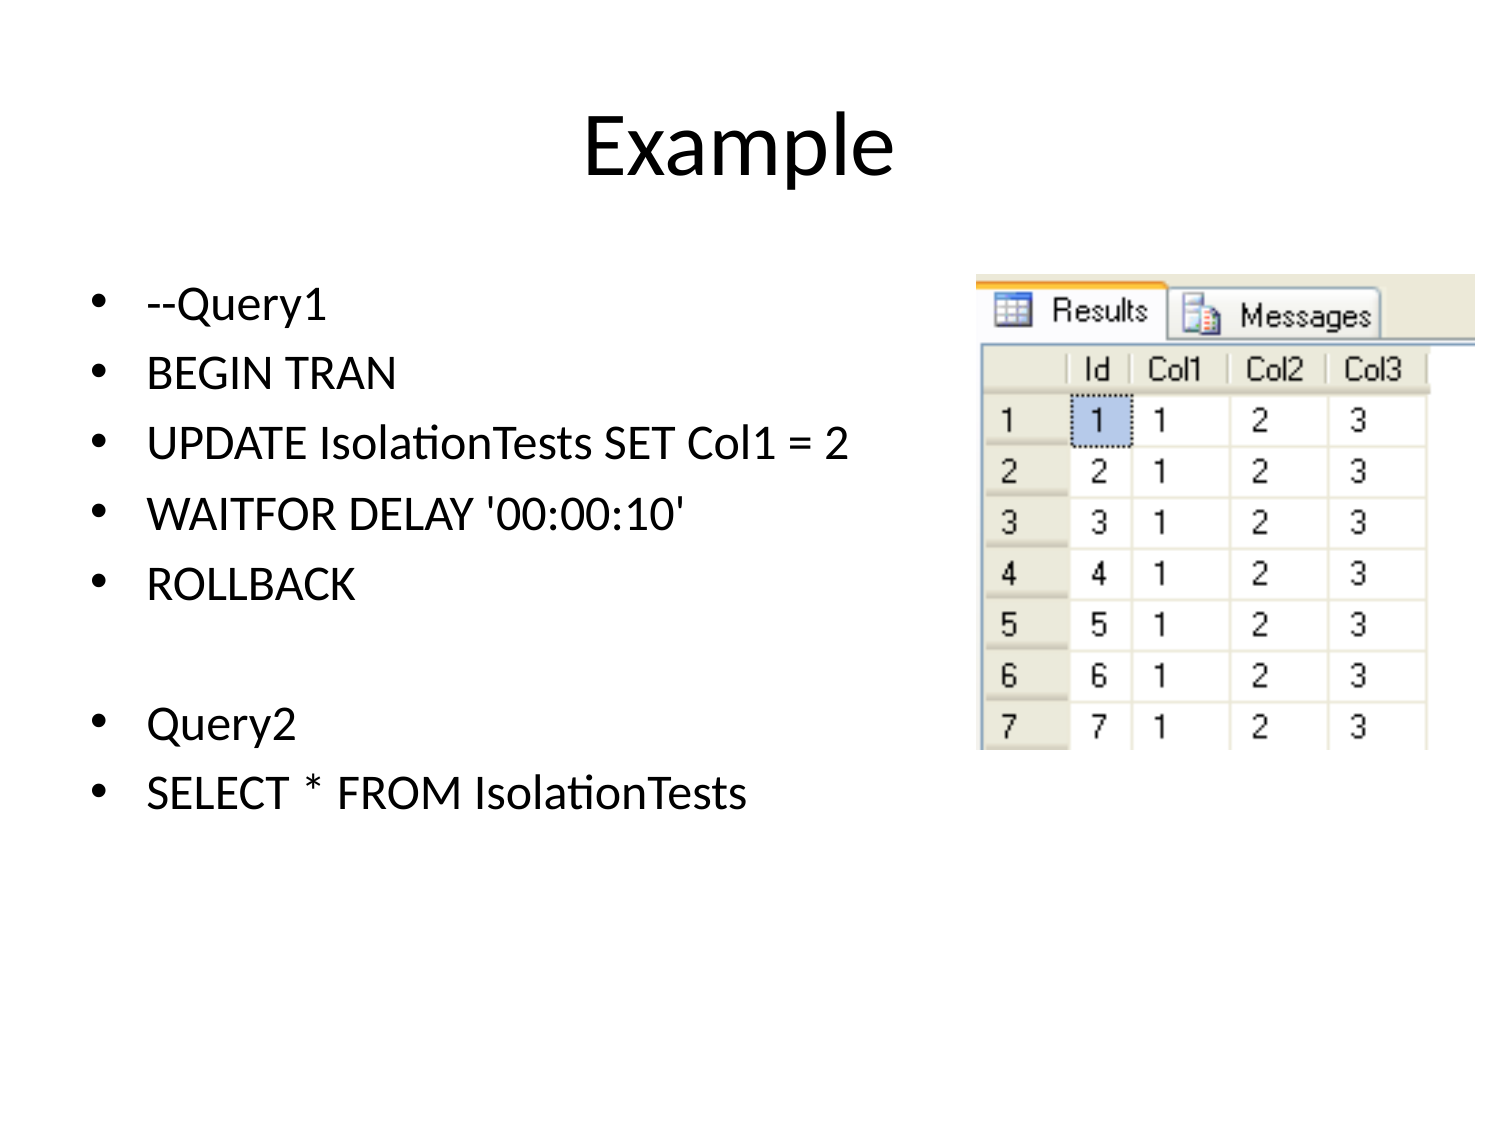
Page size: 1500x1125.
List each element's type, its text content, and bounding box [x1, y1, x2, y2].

title Example [75, 45, 1425, 233]
list --Query1 BEGIN TRAN UPDATE IsolationTests SET Col1 = 2 WAITFOR DELAY '00:00:10' ROLLBACK Query2 SELECT * FROM IsolationTests [75, 262, 1425, 1005]
picture [976, 274, 1476, 751]
